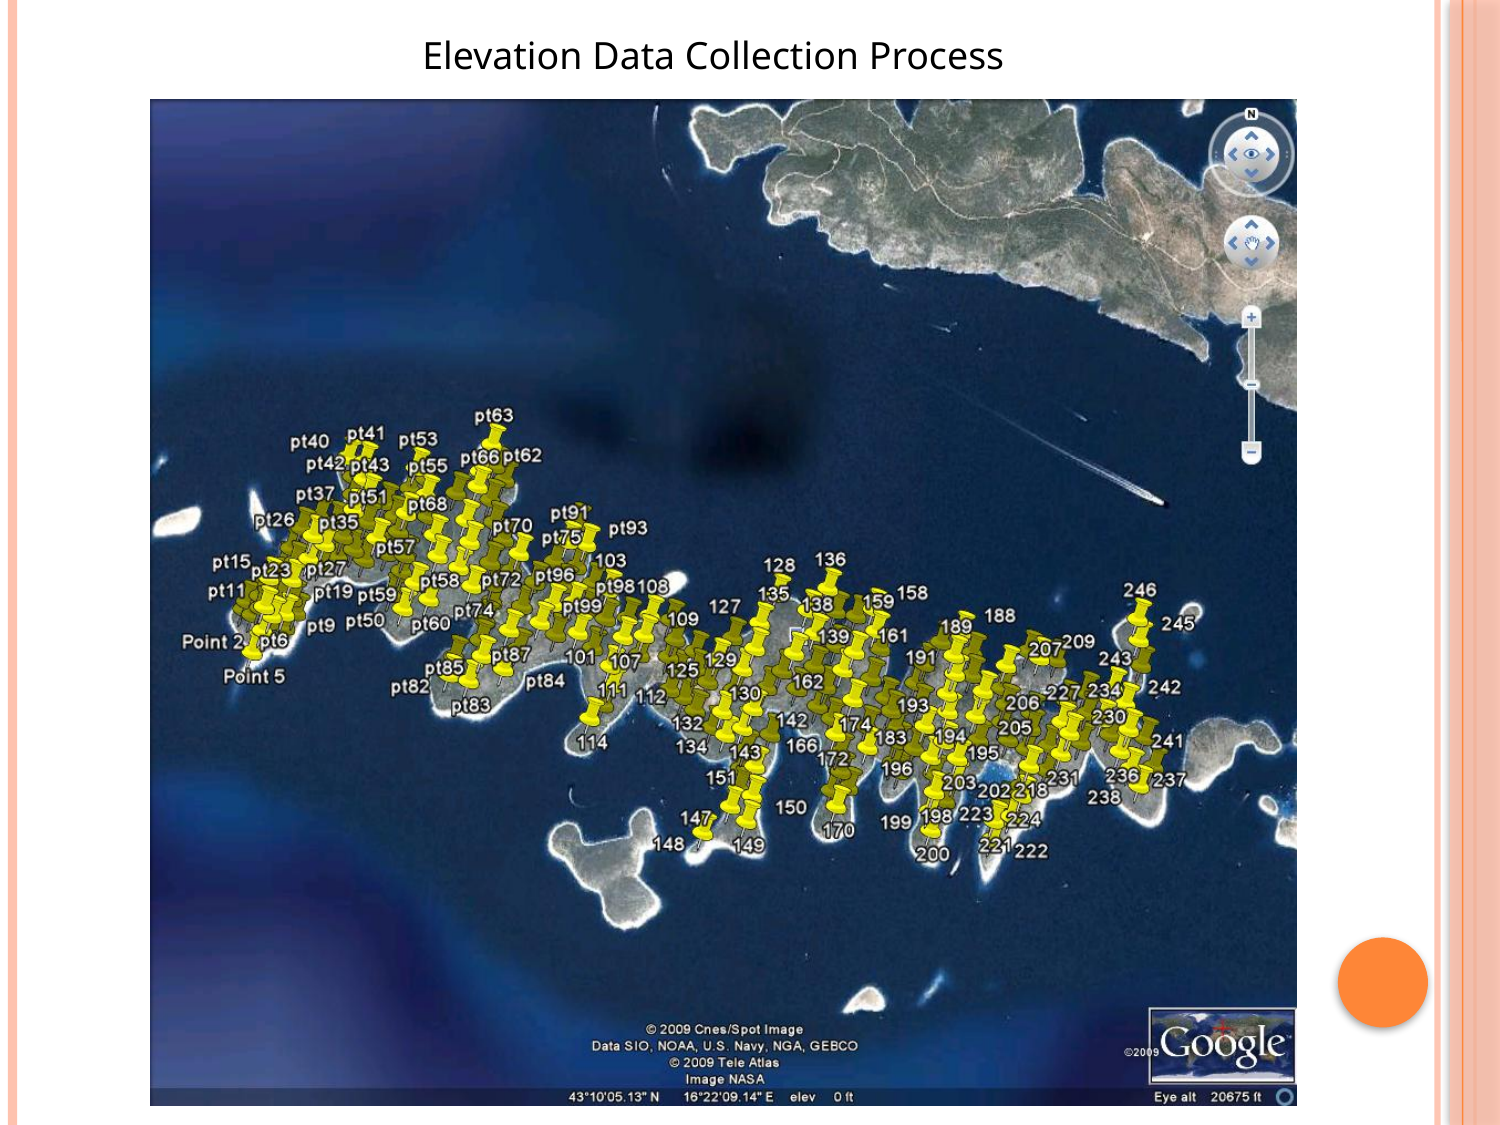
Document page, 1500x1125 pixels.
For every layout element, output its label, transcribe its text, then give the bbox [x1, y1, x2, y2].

text_box Elevation Data Collection Process [274, 24, 1163, 85]
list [149, 99, 1297, 1107]
